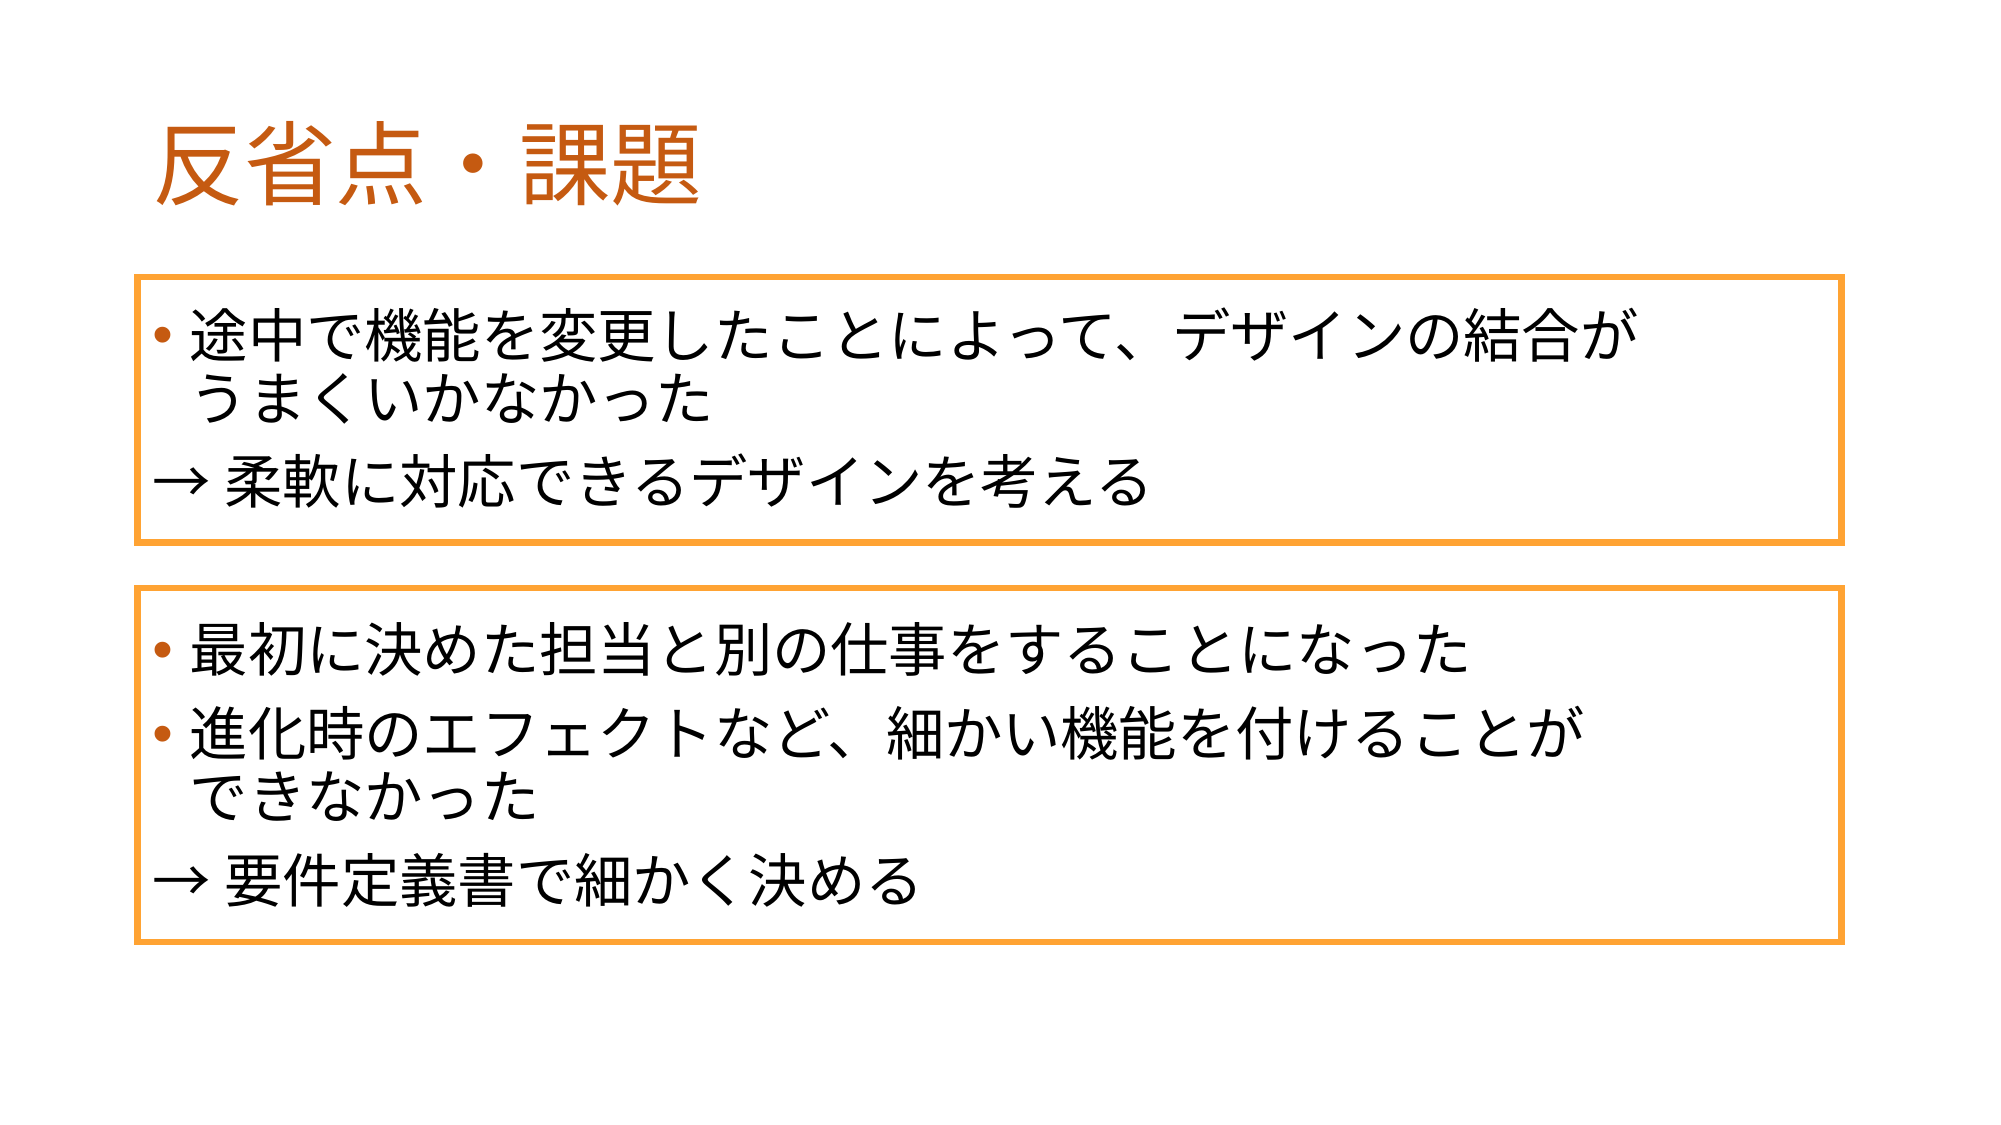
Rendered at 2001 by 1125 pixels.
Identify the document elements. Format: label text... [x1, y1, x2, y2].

list 途中で機能を変更したことによって、デザインの結合が うまくいかなかった →柔軟に対応できるデザインを考える 最初に決めた担当と別の仕事をすることになった 進化時のエフェクトなど、細かい機能を付けることが できなかった →要件定義書で細かく決める [137, 299, 1863, 1014]
text_box [136, 276, 1842, 544]
title 反省点・課題 [137, 59, 1863, 278]
text_box [136, 587, 1842, 943]
